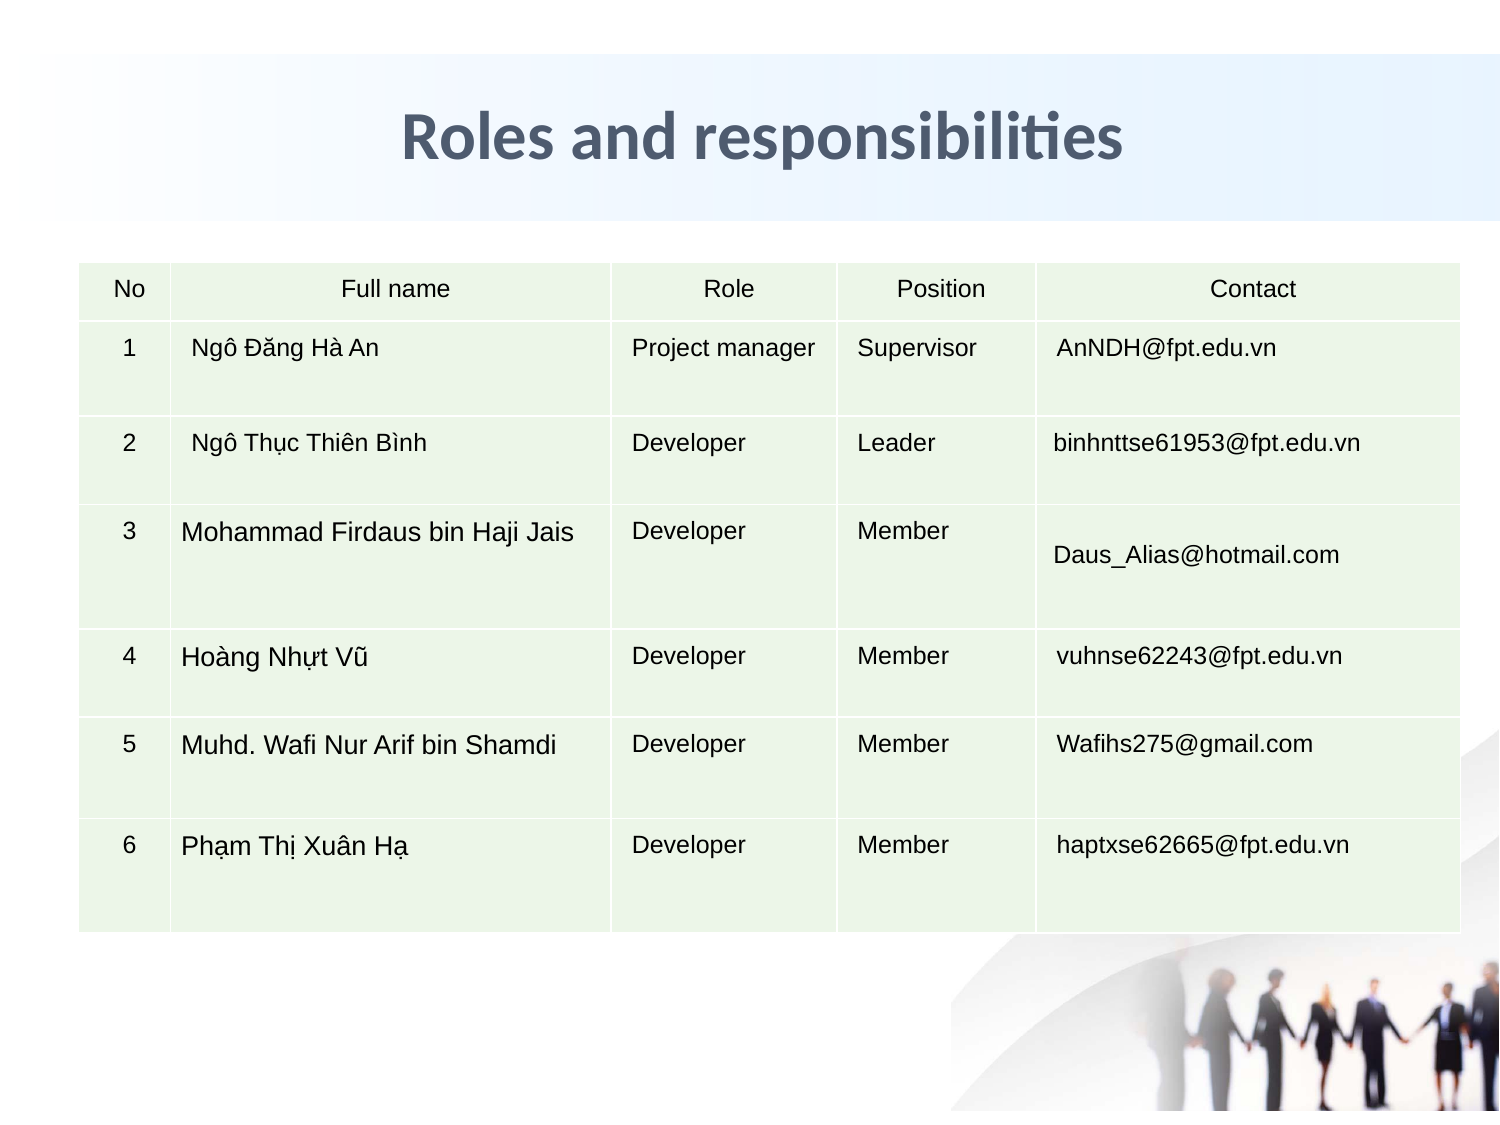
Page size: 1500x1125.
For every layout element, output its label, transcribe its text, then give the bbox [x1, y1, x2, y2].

table_cell Developer [612, 630, 836, 716]
table_cell Phạm Thị Xuân Hạ [171, 819, 610, 932]
table_cell Member [838, 819, 1035, 932]
table_cell 1 [79, 322, 170, 415]
table_cell Daus_Alias@hotmail.com [1037, 505, 1460, 628]
table_cell Muhd. Wafi Nur Arif bin Shamdi [171, 718, 610, 818]
table_cell Developer [612, 505, 836, 628]
table_cell Leader [838, 417, 1035, 504]
table_header No [79, 263, 170, 320]
table_header Position [838, 263, 1035, 320]
picture [951, 728, 1499, 1111]
table_cell 2 [79, 417, 170, 504]
table_cell Supervisor [838, 322, 1035, 415]
table_cell vuhnse62243@fpt.edu.vn [1037, 630, 1460, 716]
table_cell binhnttse61953@fpt.edu.vn [1037, 417, 1460, 504]
table_cell Ngô Thục Thiên Bình [171, 417, 610, 504]
table_cell Member [838, 505, 1035, 628]
table_cell Hoàng Nhựt Vũ [171, 630, 610, 716]
table_cell Developer [612, 718, 836, 818]
title Roles and responsibilities [107, 50, 1420, 214]
table_cell Mohammad Firdaus bin Haji Jais [171, 505, 610, 628]
table_cell 5 [79, 718, 170, 818]
table_cell Ngô Đăng Hà An [171, 322, 610, 415]
table_cell Member [838, 630, 1035, 716]
table_cell 3 [79, 505, 170, 628]
table_cell Member [838, 718, 1035, 818]
table_cell AnNDH@fpt.edu.vn [1037, 322, 1460, 415]
table_cell Developer [612, 819, 836, 932]
table_cell Project manager [612, 322, 836, 415]
table_cell 4 [79, 630, 170, 716]
table_cell haptxse62665@fpt.edu.vn [1037, 819, 1460, 932]
table_header Role [612, 263, 836, 320]
table_header Full name [171, 263, 610, 320]
table_header Contact [1037, 263, 1460, 320]
table_cell 6 [79, 819, 170, 932]
table_cell Wafihs275@gmail.com [1037, 718, 1460, 818]
table_cell Developer [612, 417, 836, 504]
